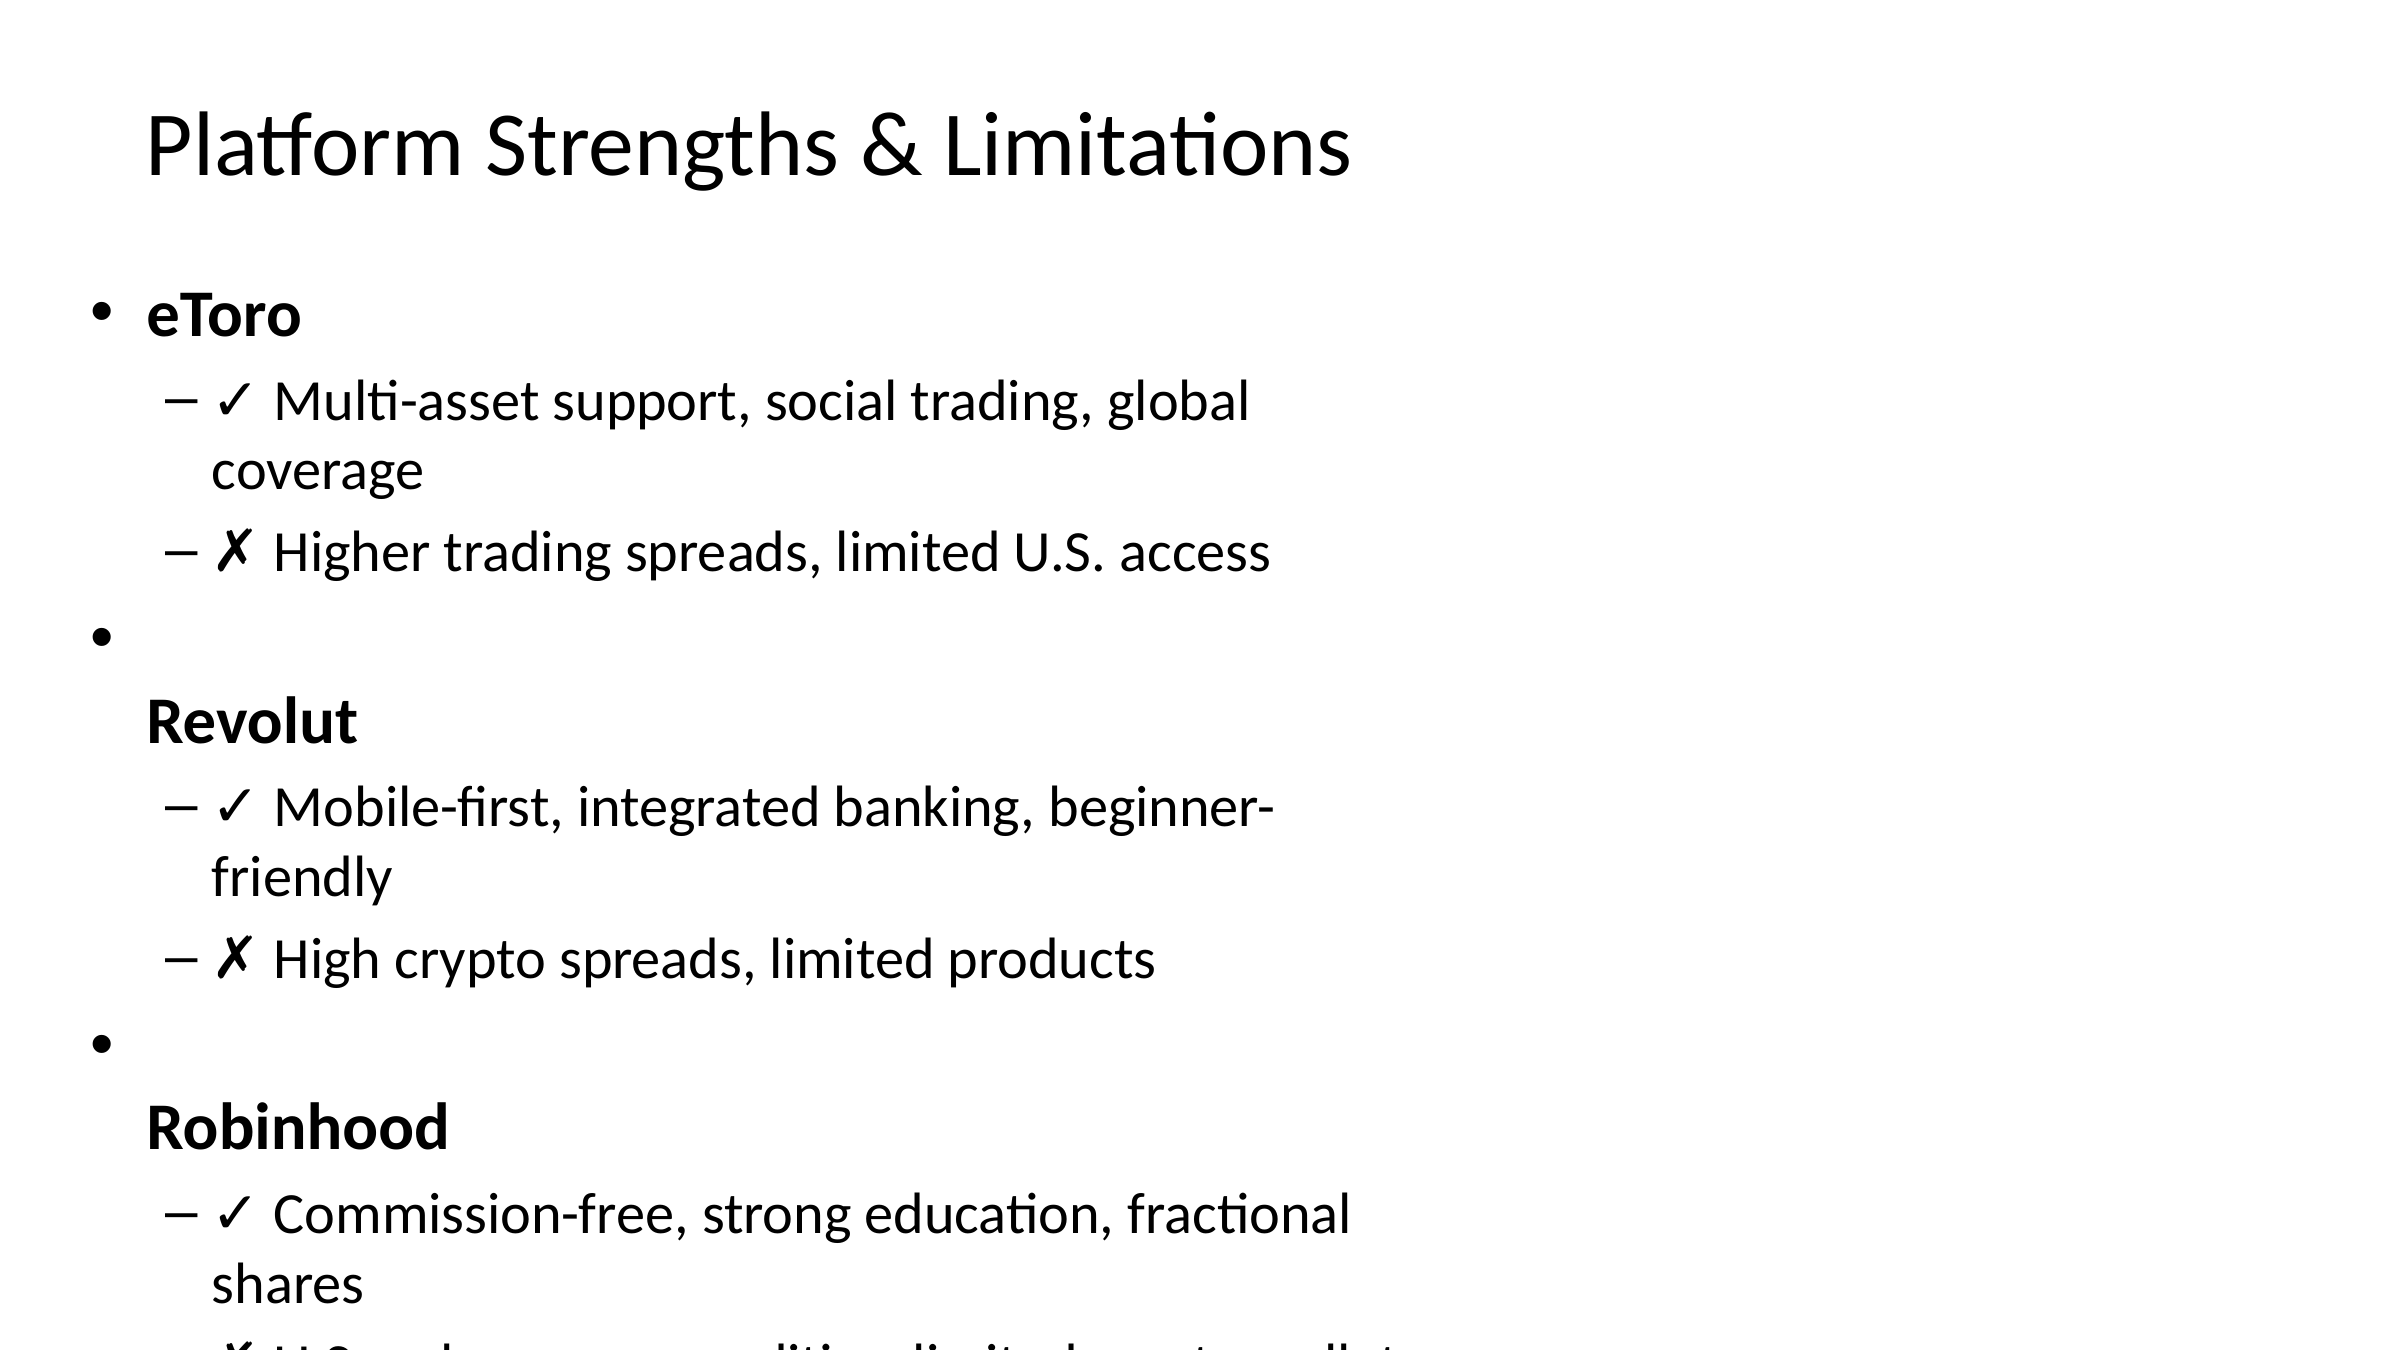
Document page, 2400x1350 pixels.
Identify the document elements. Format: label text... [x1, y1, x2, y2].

title Platform Strengths & Limitations [75, 45, 1425, 233]
list eToro ✓ Multi-asset support, social trading, global coverage ✗ Higher trading spreads, limited U.S. access Revolut ✓ Mobile-first, integrated banking, beginner-friendly ✗ High crypto spreads, limited products Robinhood ✓ Commission-free, strong education, fractional shares ✗ U.S. only, no commodities, limited crypto wallet [75, 262, 1425, 1005]
